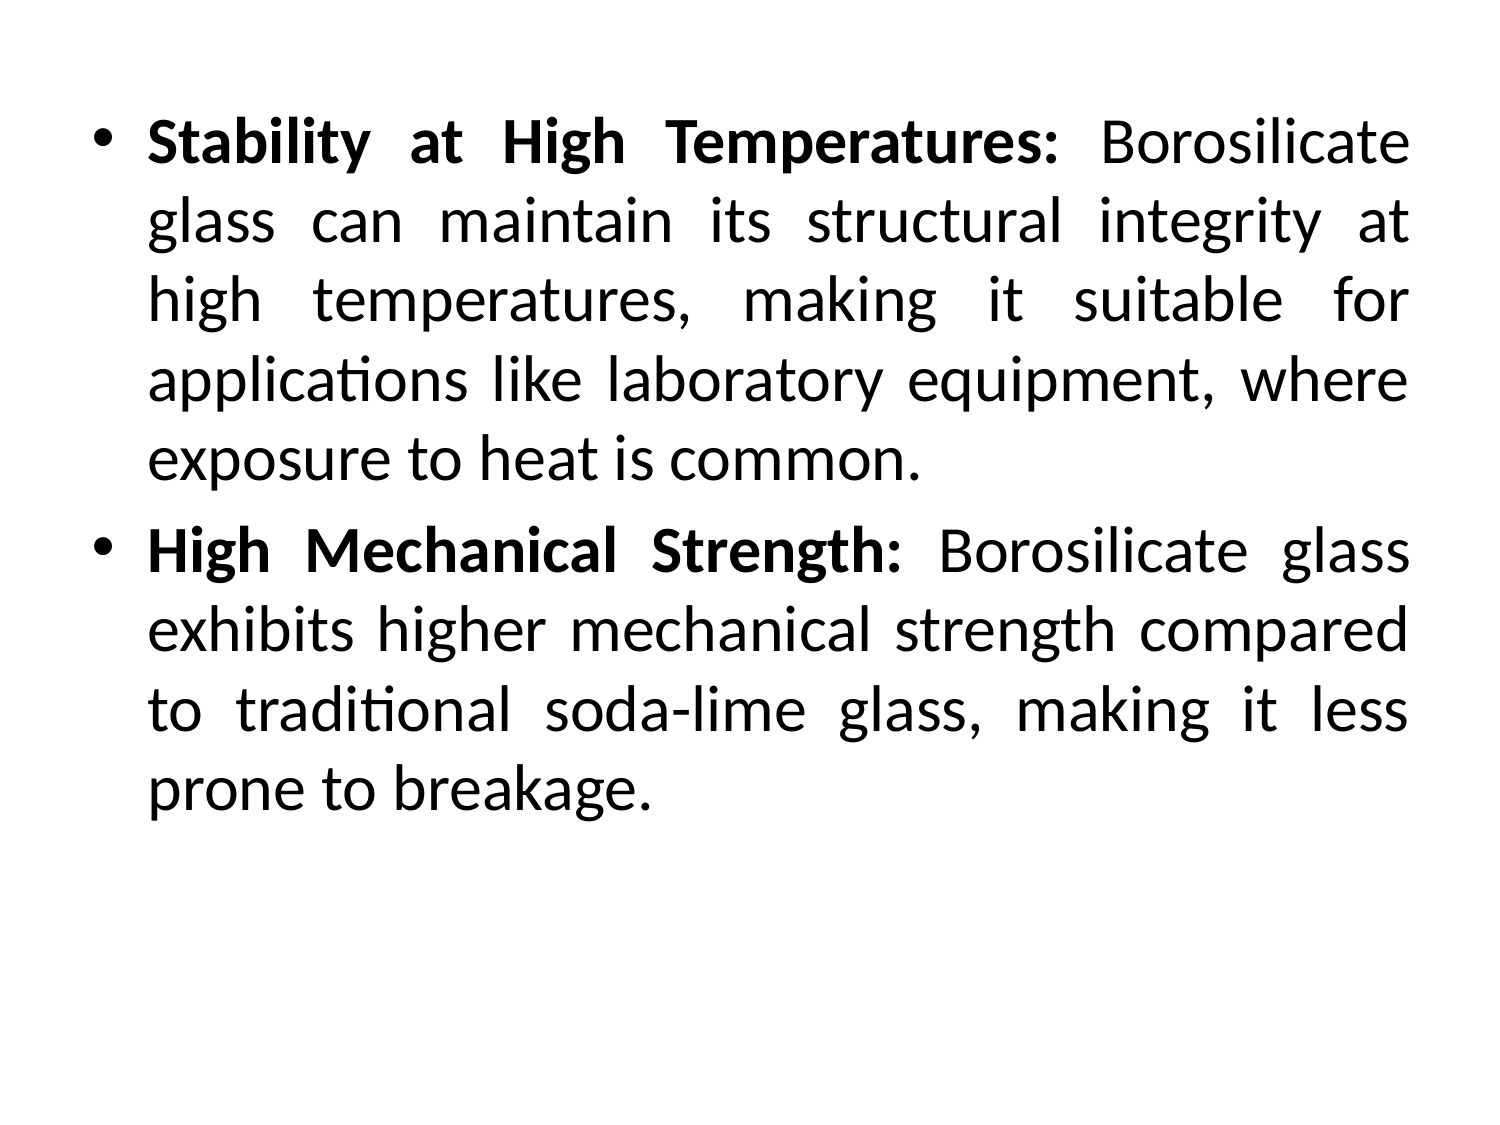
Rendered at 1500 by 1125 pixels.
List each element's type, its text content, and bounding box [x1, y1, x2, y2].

list Stability at High Temperatures: Borosilicate glass can maintain its structural integrity at high temperatures, making it suitable for applications like laboratory equipment, where exposure to heat is common. High Mechanical Strength: Borosilicate glass exhibits higher mechanical strength compared to traditional soda-lime glass, making it less prone to breakage. [76, 90, 1427, 833]
